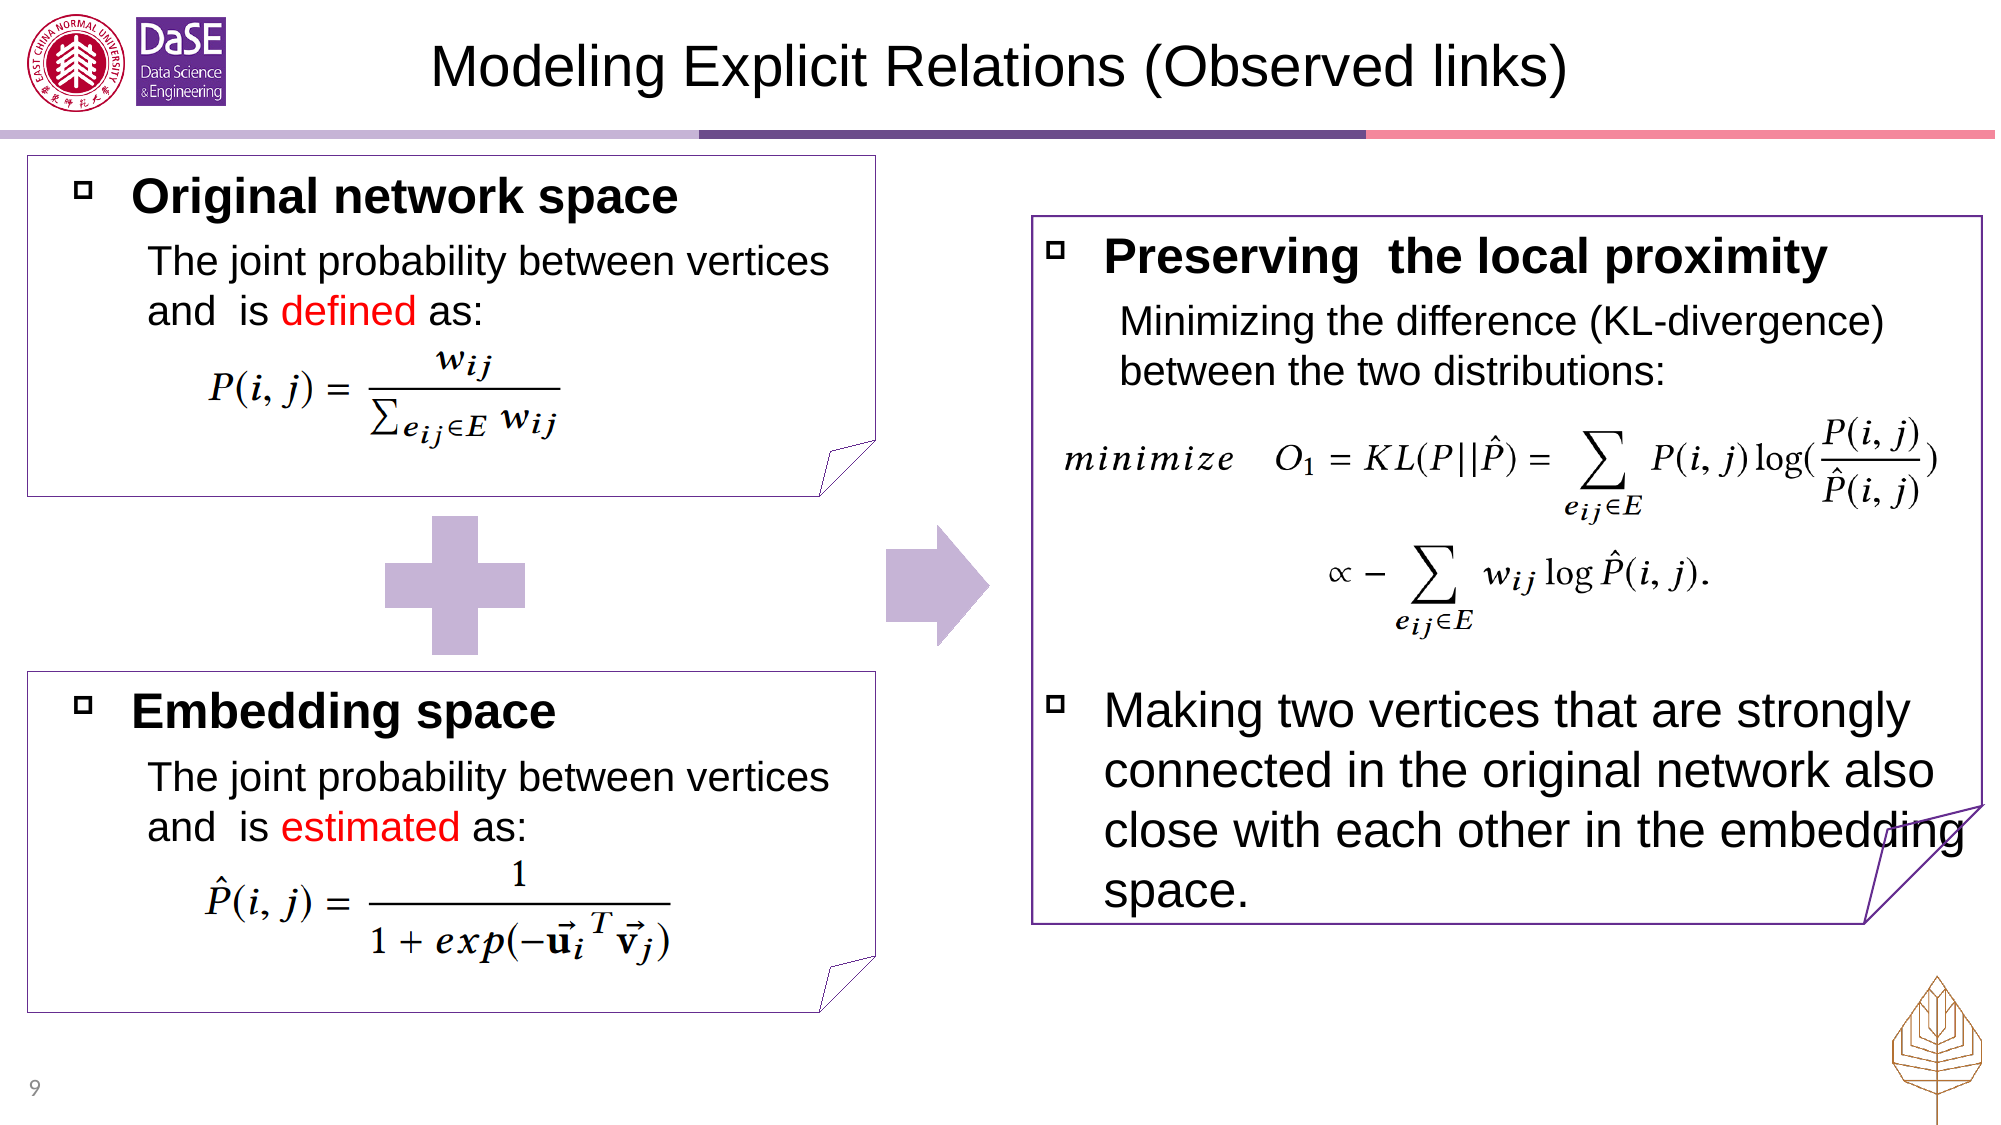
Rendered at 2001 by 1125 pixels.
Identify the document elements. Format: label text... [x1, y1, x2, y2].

slide_number 9 [0, 1056, 56, 1117]
picture [205, 343, 567, 456]
text_box Preserving the local proximity Minimizing the difference (KL-divergence) between the two distributions: Making two vertices that are strongly connected in the original network also close with each other in the embedding space. [999, 216, 1982, 1125]
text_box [886, 525, 990, 646]
text_box [1031, 215, 1986, 925]
picture [1060, 415, 1938, 640]
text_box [361, 491, 550, 680]
picture [197, 844, 677, 982]
text_box [0, 147, 2000, 164]
picture [27, 14, 125, 112]
text_box Modeling Explicit Relations (Observed links) [0, 0, 2000, 130]
picture [1892, 975, 1982, 1125]
text_box [0, 130, 2000, 147]
picture [136, 17, 226, 106]
